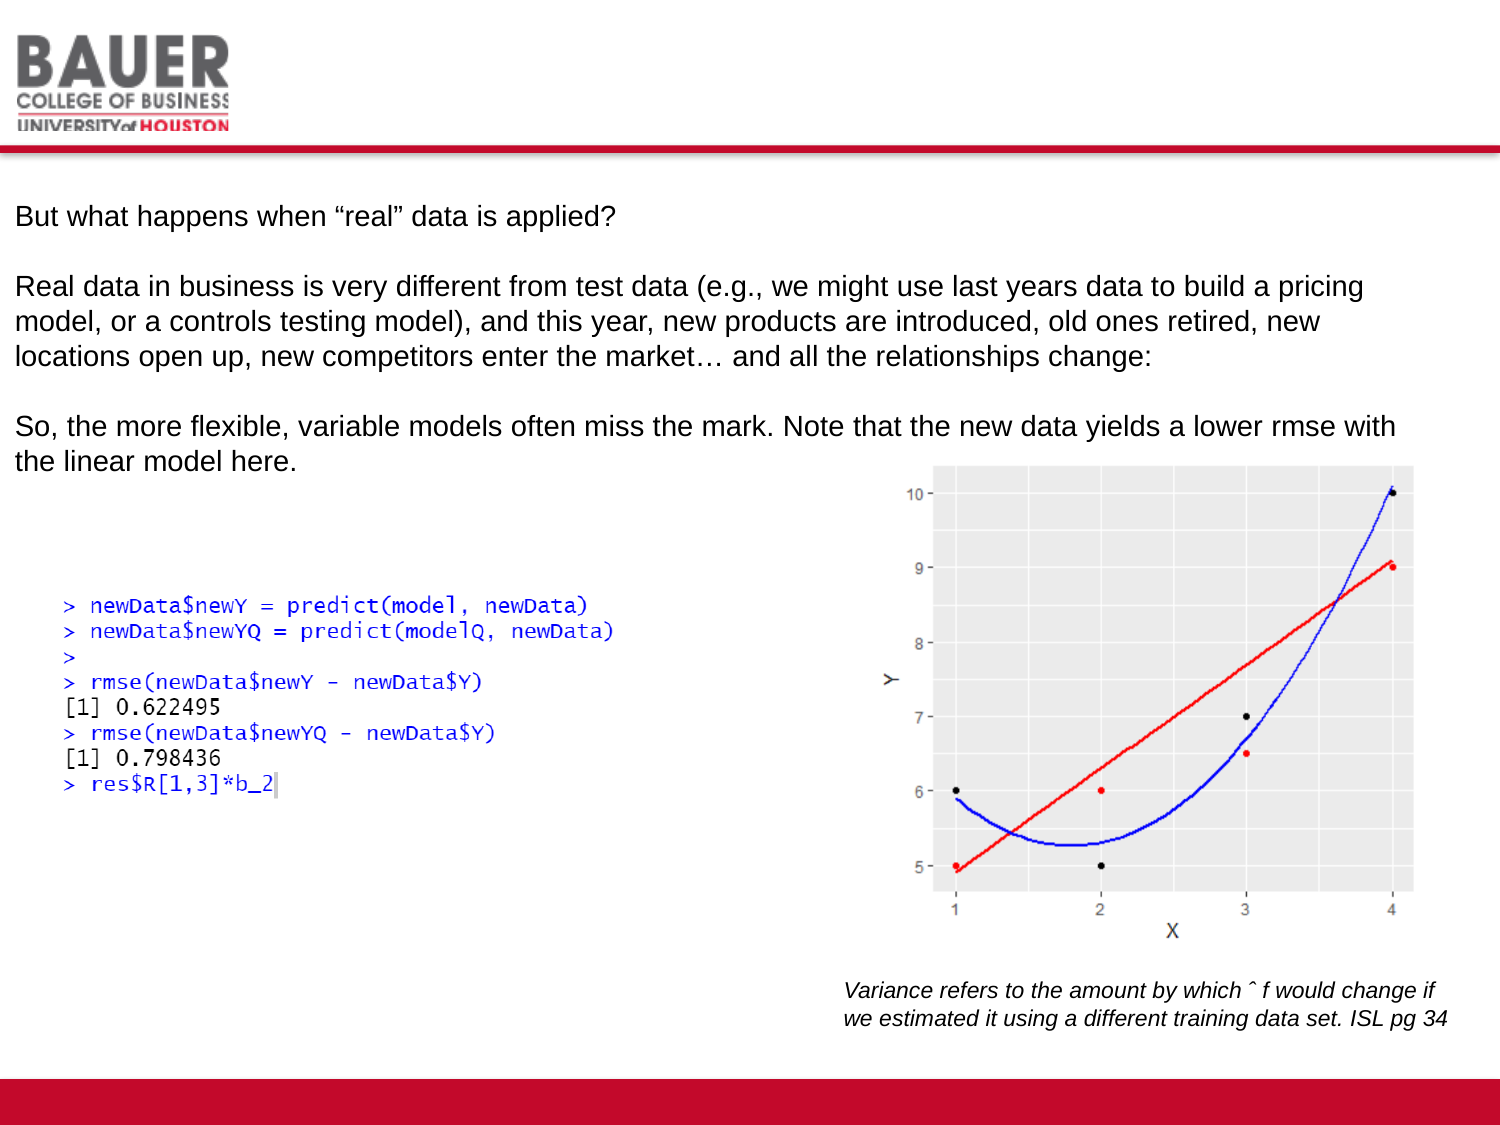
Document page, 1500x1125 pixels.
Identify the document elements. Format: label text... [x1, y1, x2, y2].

text_box But what happens when “real” data is applied? Real data in business is very different from test data (e.g., we might use last years data to build a pricing model, or a controls testing model), and this year, new products are introduced, old ones retired, new locations open up, new competitors enter the market… and all the relationships change: So, the more flexible, variable models often miss the mark. Note that the new data yields a lower rmse with the linear model here. [0, 190, 1422, 485]
picture [56, 591, 664, 799]
picture [876, 457, 1420, 951]
text_box Variance refers to the amount by which ˆ f would change if we estimated it using a different training data set. ISL pg 34 [828, 968, 1467, 1039]
